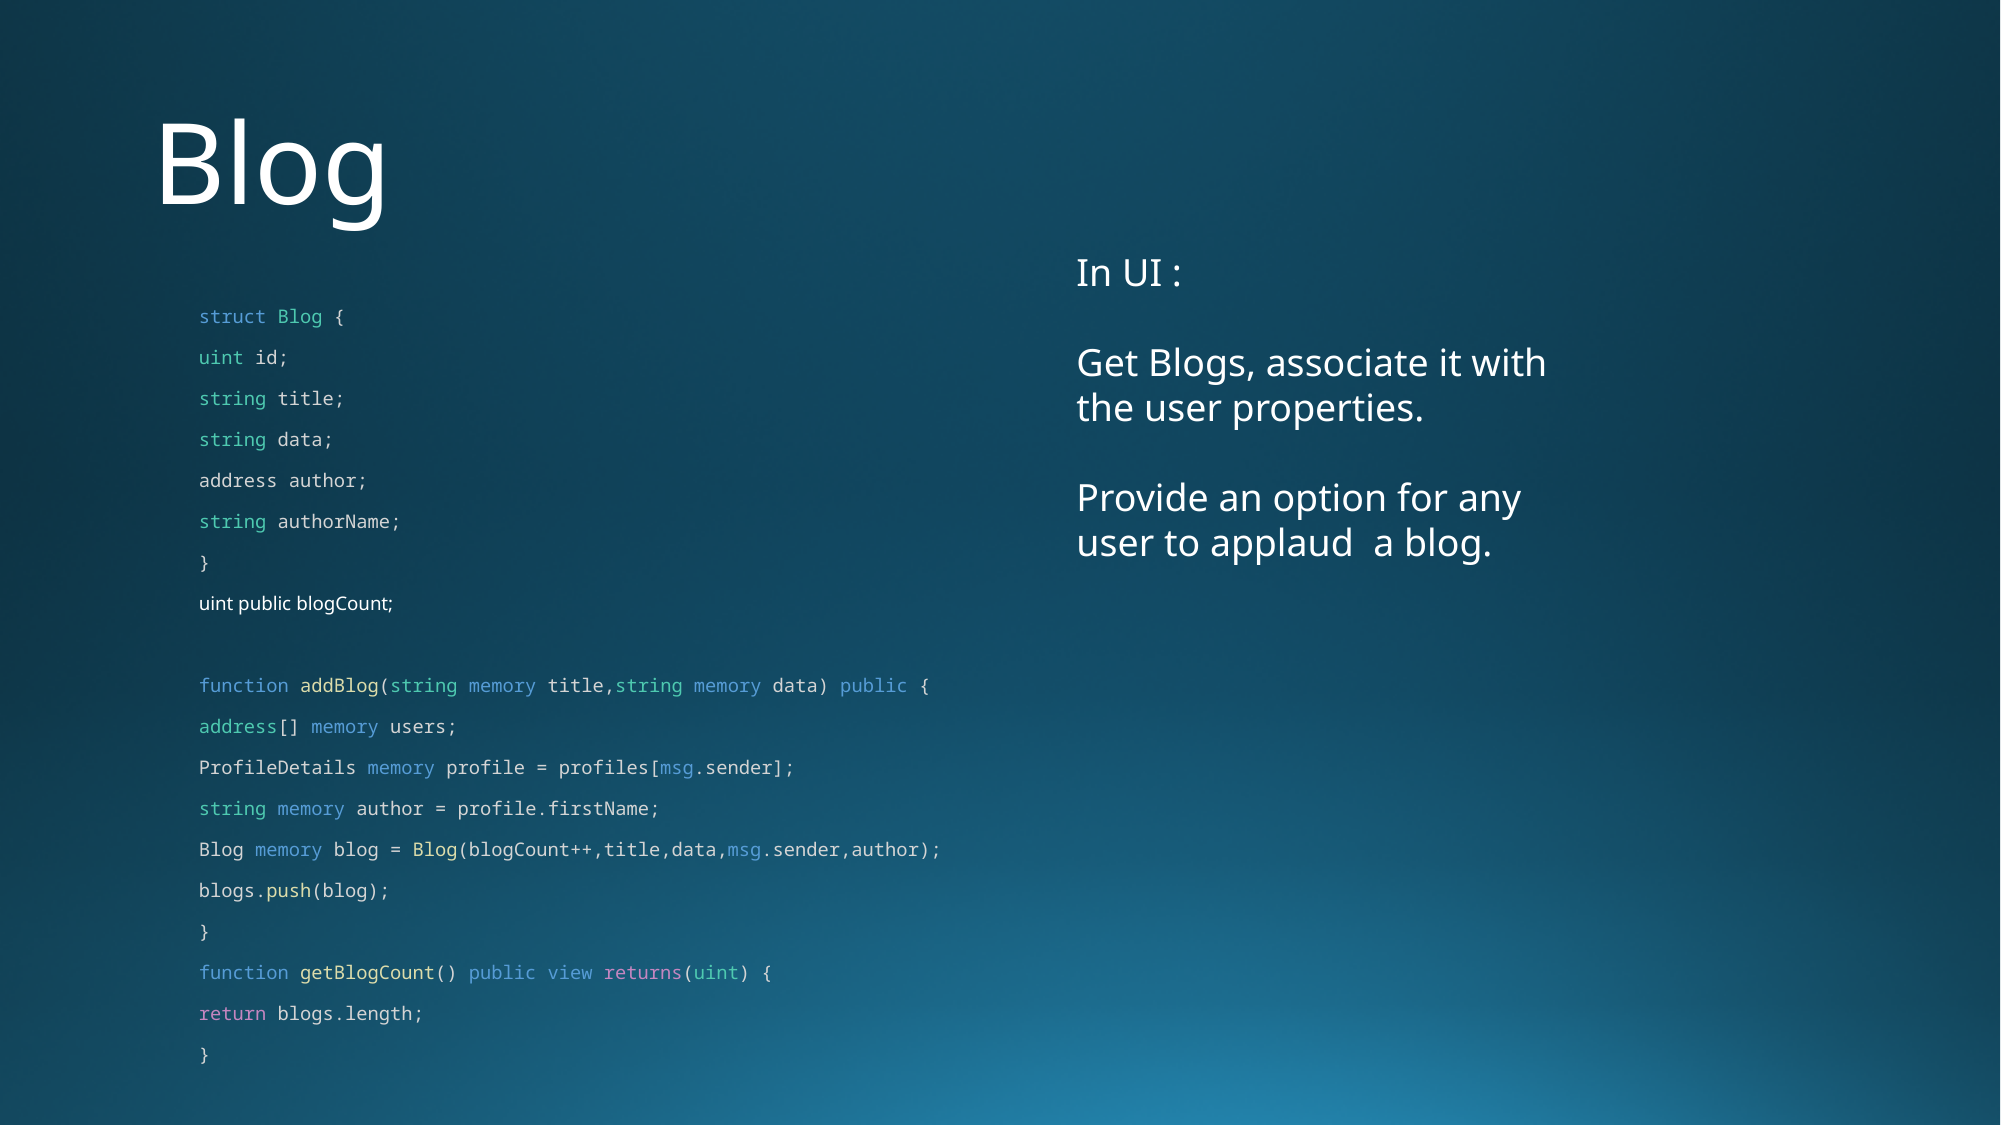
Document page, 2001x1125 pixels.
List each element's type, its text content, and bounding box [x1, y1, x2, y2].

list struct Blog { uint id; string title; string data; address author; string authorName; } uint public blogCount; function addBlog(string memory title,string memory data) public { address[] memory users; ProfileDetails memory profile = profiles[msg.sender]; string memory author = profile.firstName; Blog memory blog = Blog(blogCount++,title,data,msg.sender,author); blogs.push(blog); } function getBlogCount() public view returns(uint) { return blogs.length; } [183, 299, 1863, 1014]
text_box In UI : Get Blogs, associate it with the user properties. Provide an option for any user to applaud a blog. [1061, 241, 1589, 572]
title Blog [137, 59, 1863, 278]
picture [0, 0, 2001, 1125]
